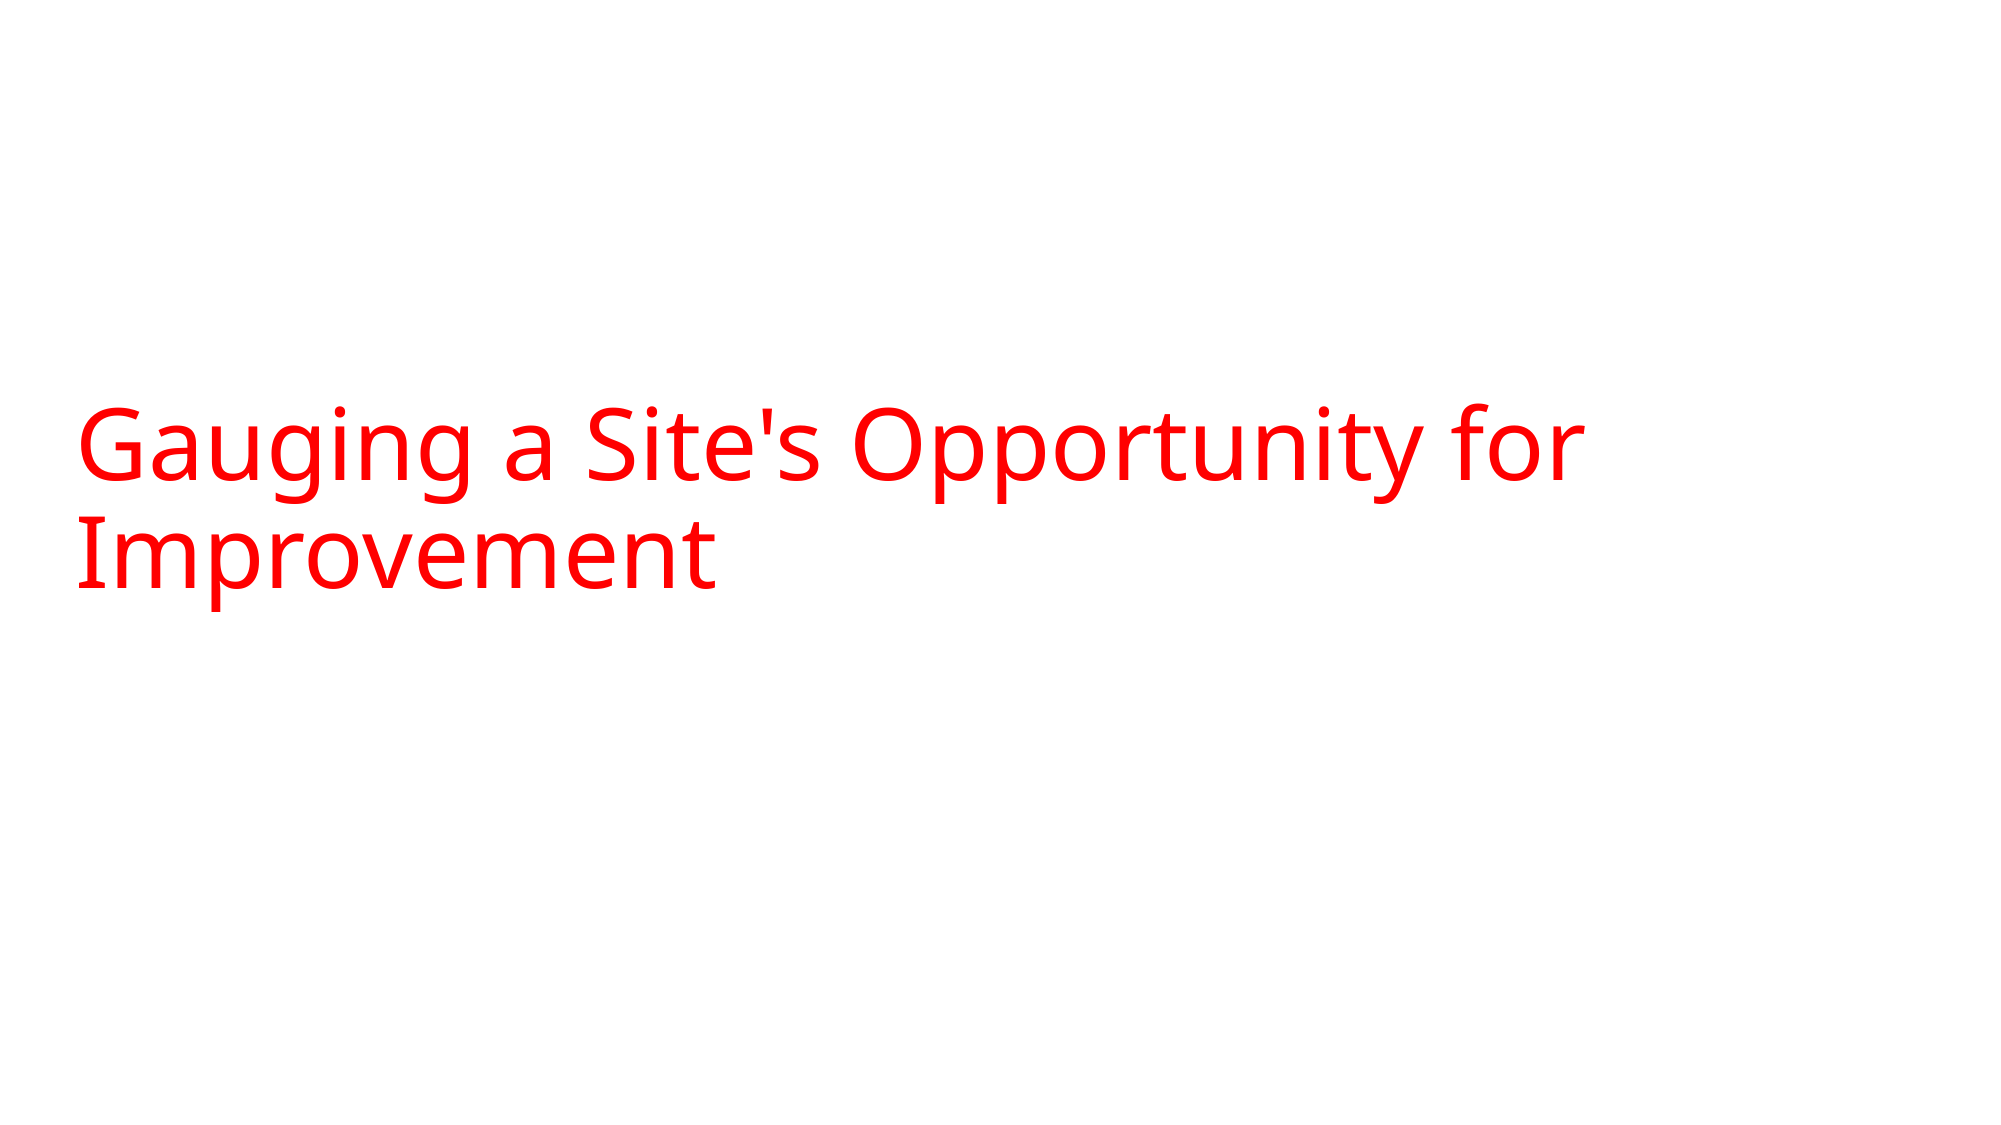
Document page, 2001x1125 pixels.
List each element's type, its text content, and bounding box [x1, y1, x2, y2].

title Gauging a Site's Opportunity for Improvement [60, 453, 2000, 672]
